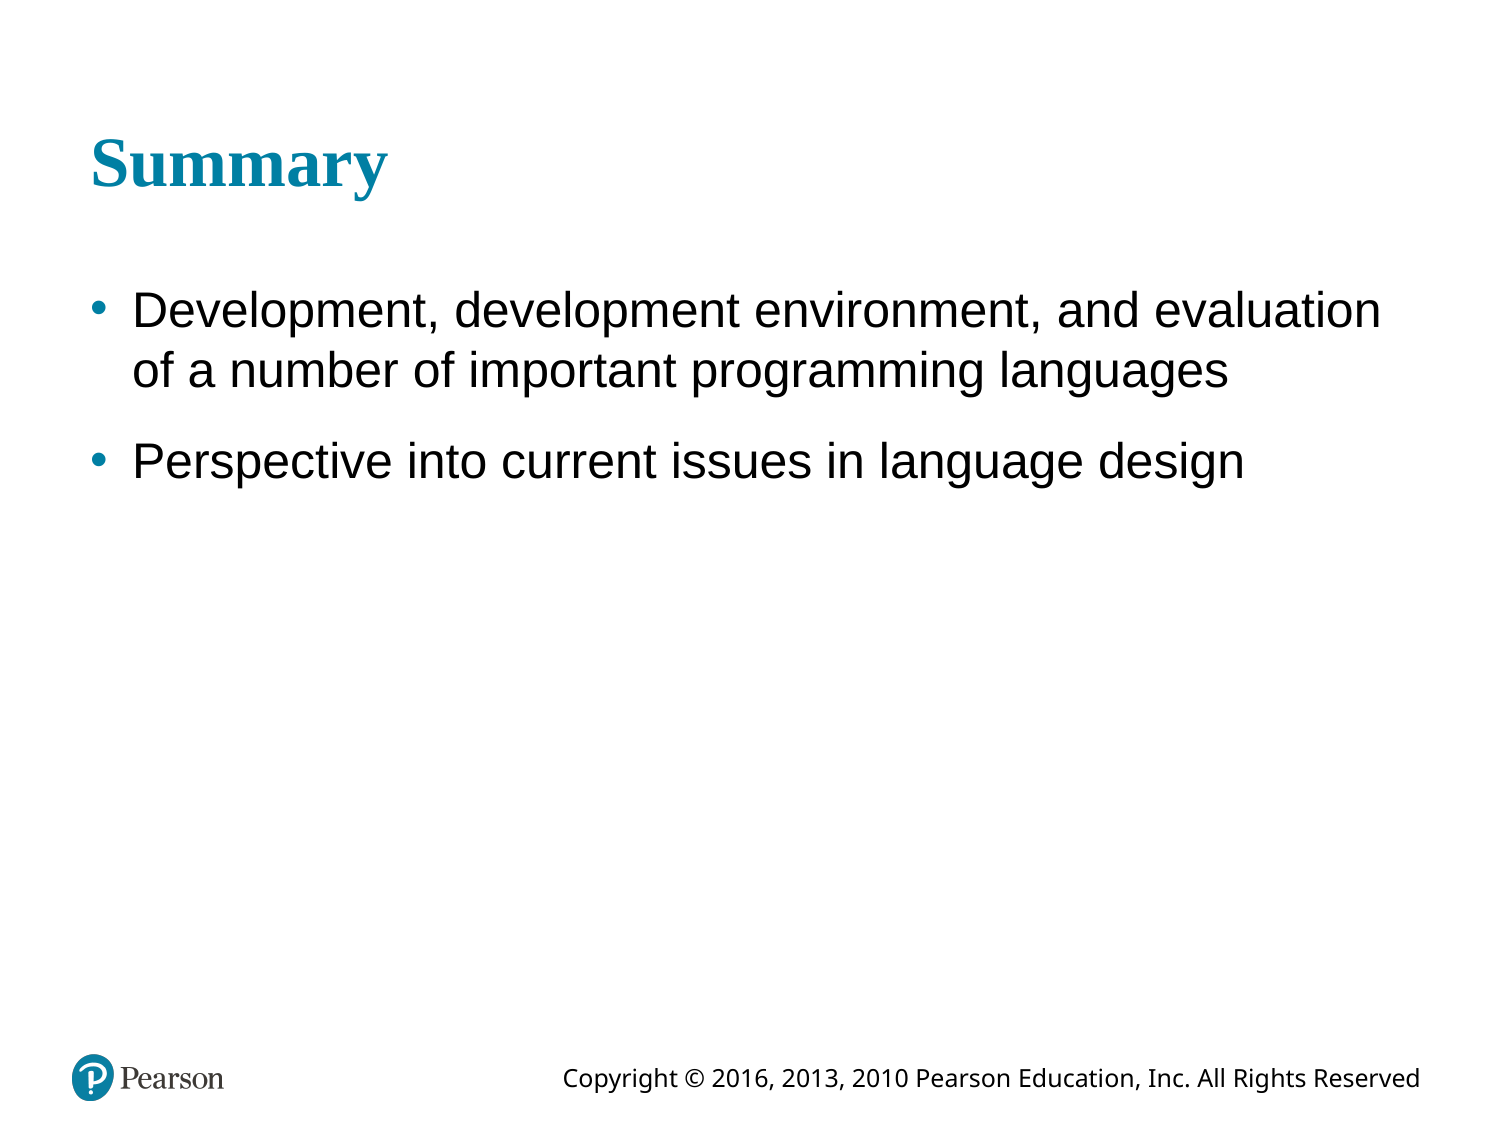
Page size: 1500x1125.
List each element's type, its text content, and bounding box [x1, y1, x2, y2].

picture [72, 1087, 83, 1101]
picture [98, 1054, 224, 1101]
picture [72, 1054, 88, 1070]
picture [80, 1063, 106, 1088]
title Summary [75, 35, 1425, 216]
list Development, development environment, and evaluation of a number of important programming languages Perspective into current issues in language design [75, 262, 1425, 1005]
